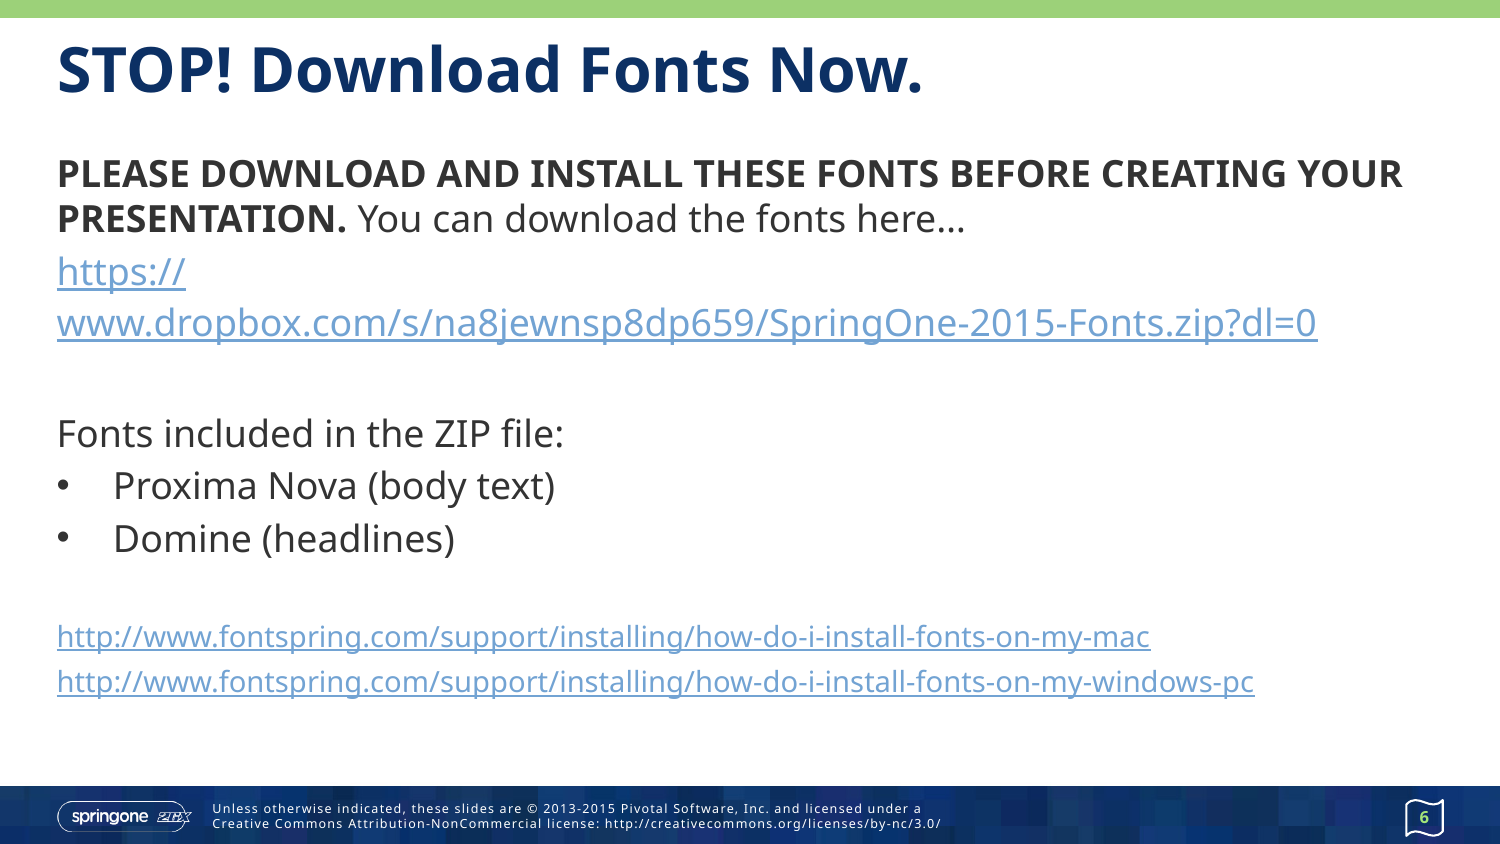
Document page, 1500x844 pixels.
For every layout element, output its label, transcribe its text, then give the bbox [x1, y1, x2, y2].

title STOP! Download Fonts Now. [56, 25, 1445, 110]
slide_number 6 [1402, 795, 1447, 841]
picture [0, 18, 1500, 844]
list PLEASE DOWNLOAD AND INSTALL THESE FONTS BEFORE CREATING YOUR PRESENTATION. You can download the fonts here… https://www.dropbox.com/s/na8jewnsp8dp659/SpringOne-2015-Fonts.zip?dl=0 Fonts included in the ZIP file: Proxima Nova (body text) Domine (headlines) http://www.fontspring.com/support/installing/how-do-i-install-fonts-on-my-mac http://www.fontspring.com/support/installing/how-do-i-install-fonts-on-my-windows-pc [56, 150, 1444, 747]
